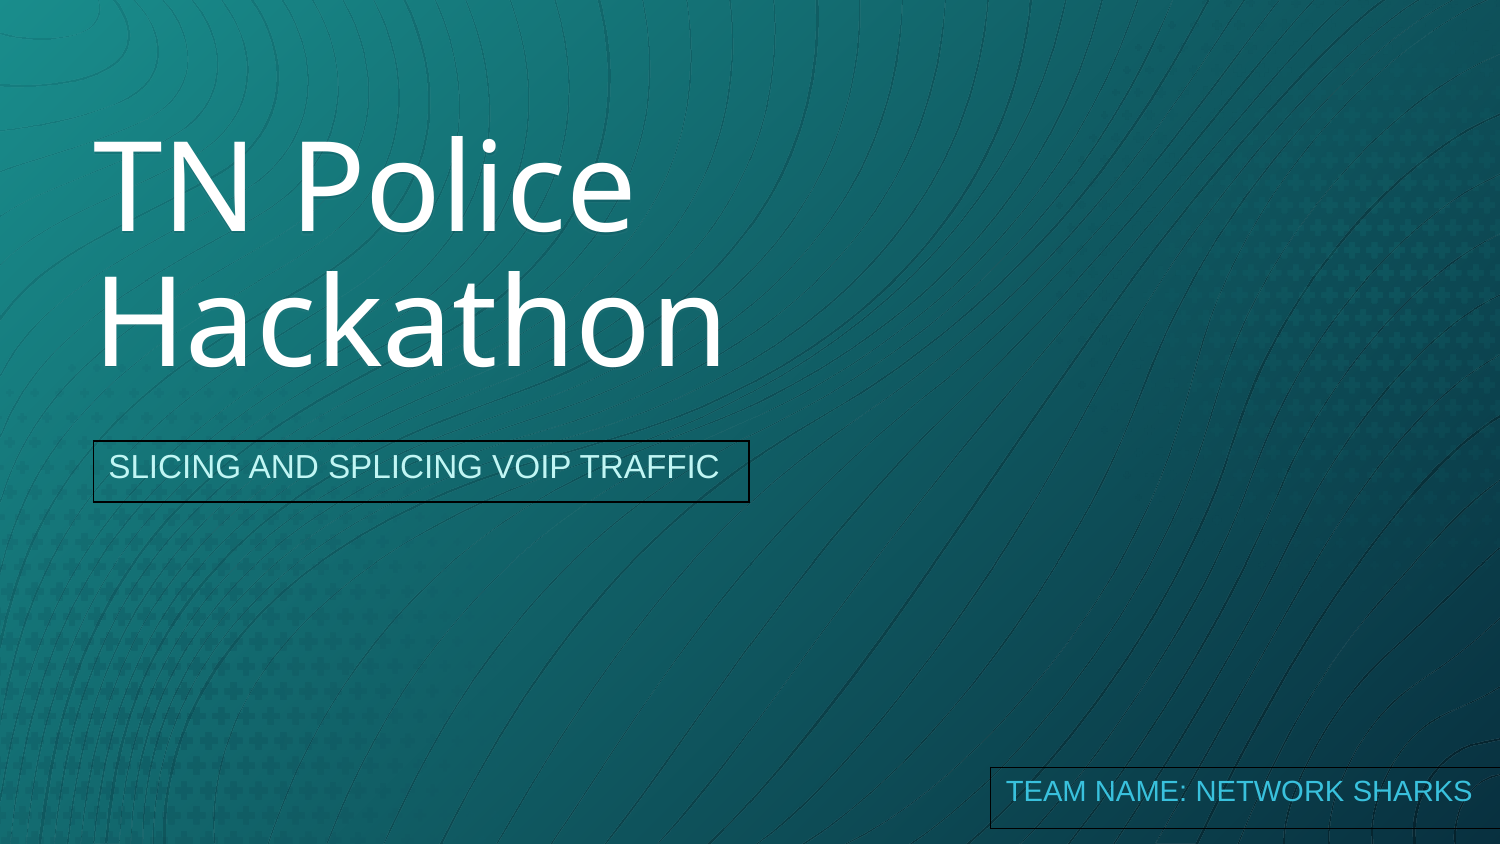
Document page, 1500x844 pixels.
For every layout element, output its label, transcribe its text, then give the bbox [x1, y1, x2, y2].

title TN Police Hackathon [93, 163, 1274, 354]
table_header SLICING AND SPLICING VOIP TRAFFIC [94, 442, 748, 501]
table_header TEAM NAME: NETWORK SHARKS [991, 768, 1500, 828]
